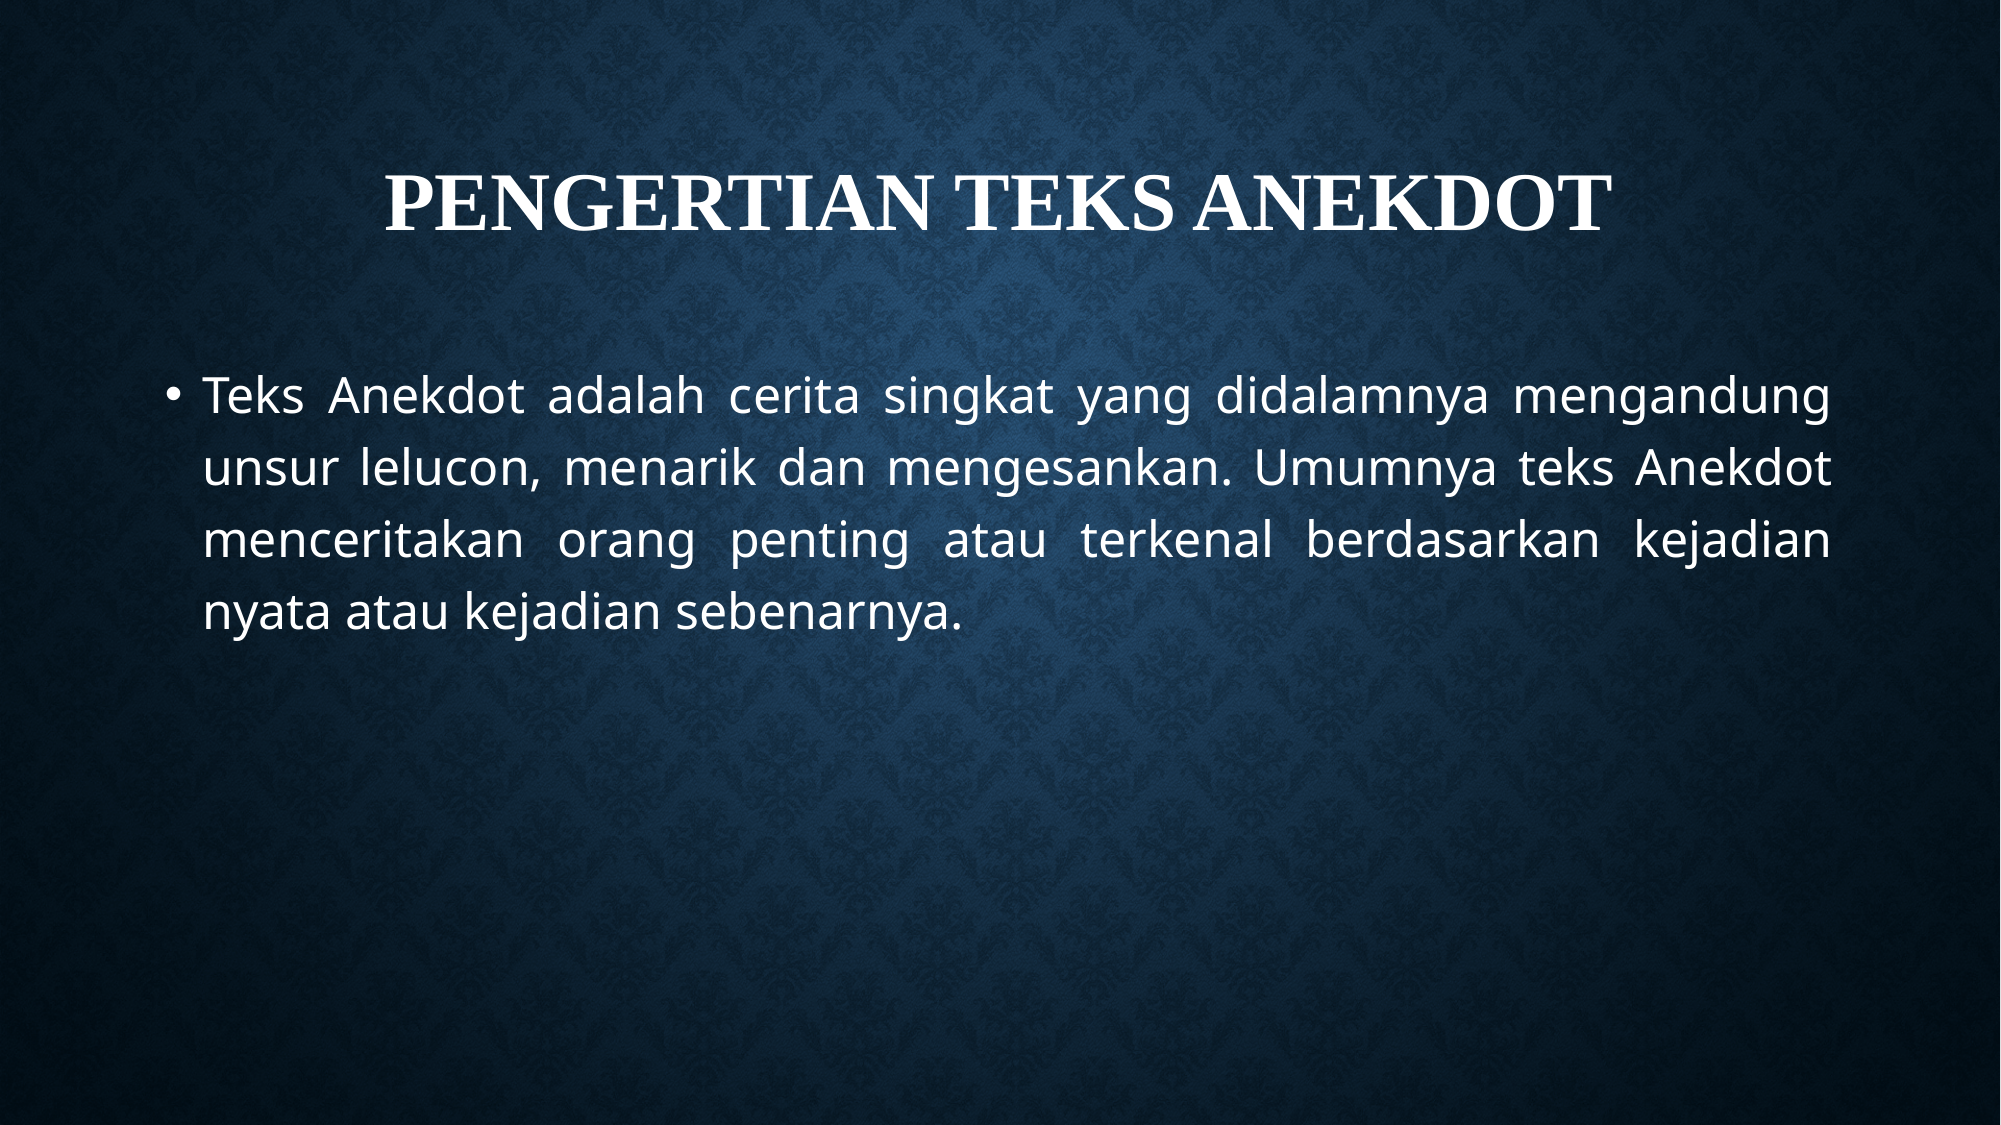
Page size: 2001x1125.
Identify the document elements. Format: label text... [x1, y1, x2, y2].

title Pengertian teks anekdot [149, 115, 1849, 292]
list Teks Anekdot adalah cerita singkat yang didalamnya mengandung unsur lelucon, menarik dan mengesankan. Umumnya teks Anekdot menceritakan orang penting atau terkenal berdasarkan kejadian nyata atau kejadian sebenarnya. [149, 343, 1849, 950]
